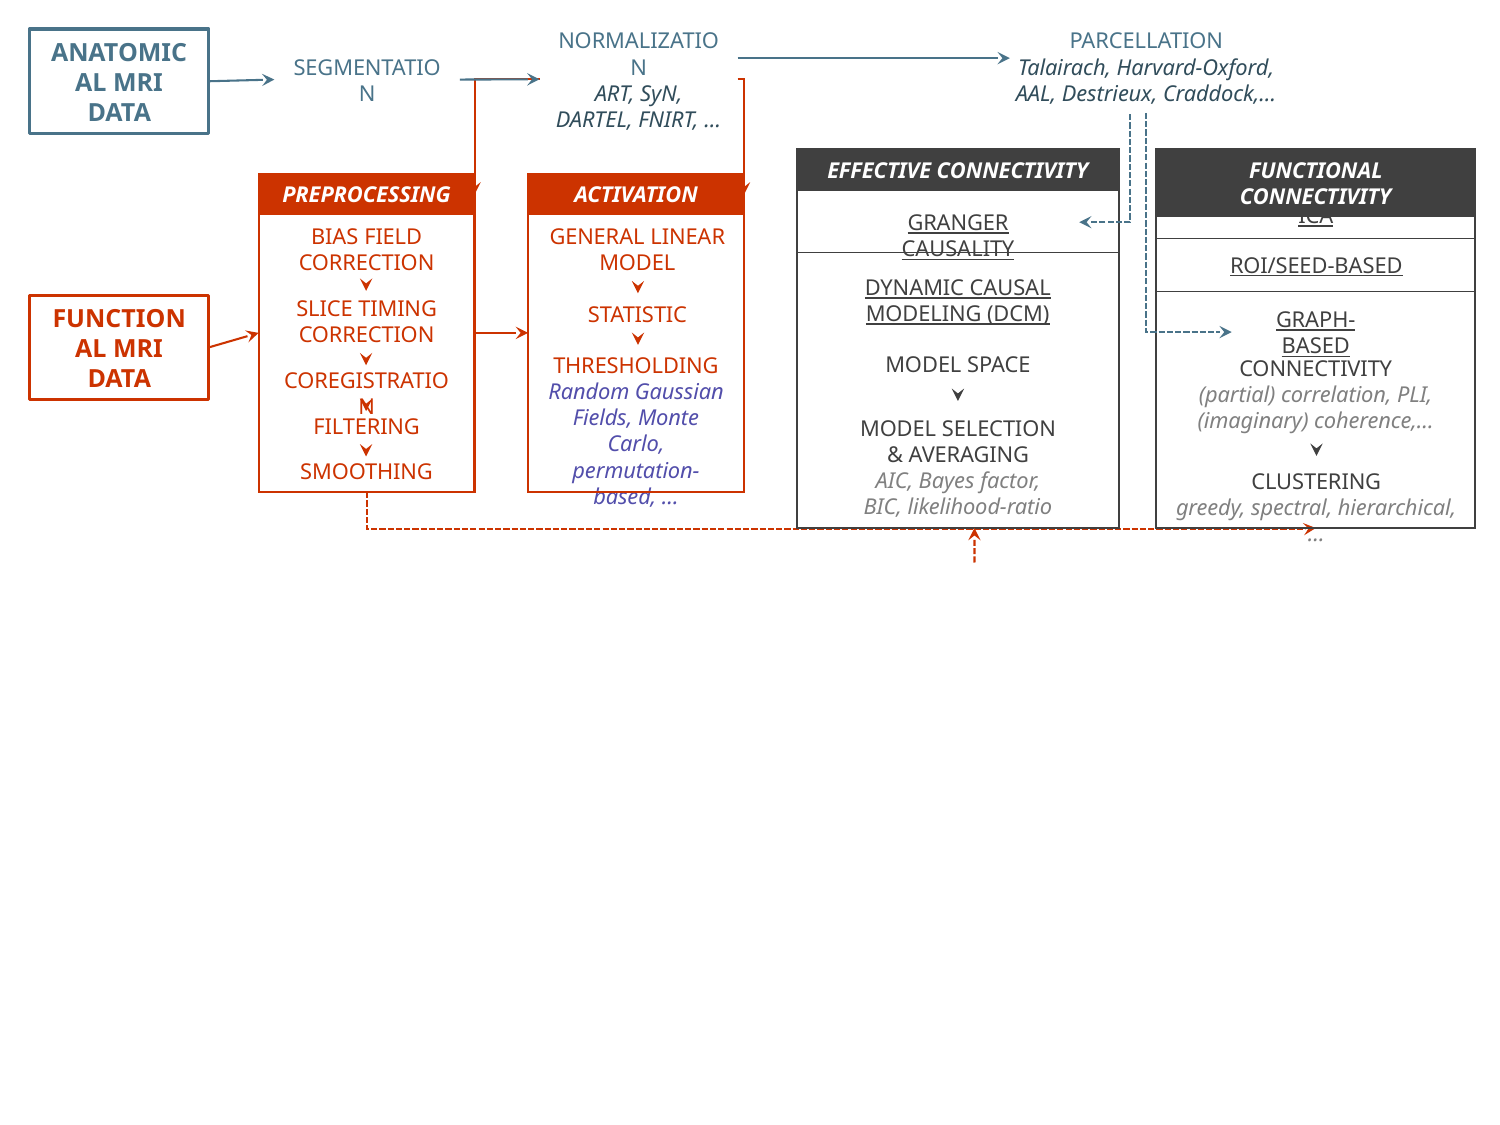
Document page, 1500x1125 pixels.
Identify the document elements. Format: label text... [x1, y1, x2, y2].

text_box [1050, 142, 1159, 194]
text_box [474, 67, 540, 195]
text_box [366, 492, 974, 529]
text_box SEGMENTATION [274, 45, 460, 114]
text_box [1086, 173, 1292, 260]
text_box FUNCTIONAL MRI DATA [29, 295, 209, 400]
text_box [797, 148, 1119, 528]
text_box PARCELLATION Talairach, Harvard-Oxford, AAL, Destrieux, Craddock,… [995, 19, 1298, 113]
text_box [527, 173, 745, 492]
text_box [258, 173, 475, 493]
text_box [975, 492, 1156, 529]
text_box NORMALIZATION ART, SyN, DARTEL, FNIRT, … [539, 19, 738, 140]
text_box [1156, 149, 1477, 529]
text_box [737, 66, 745, 195]
text_box ANATOMICAL MRI DATA [29, 28, 209, 134]
